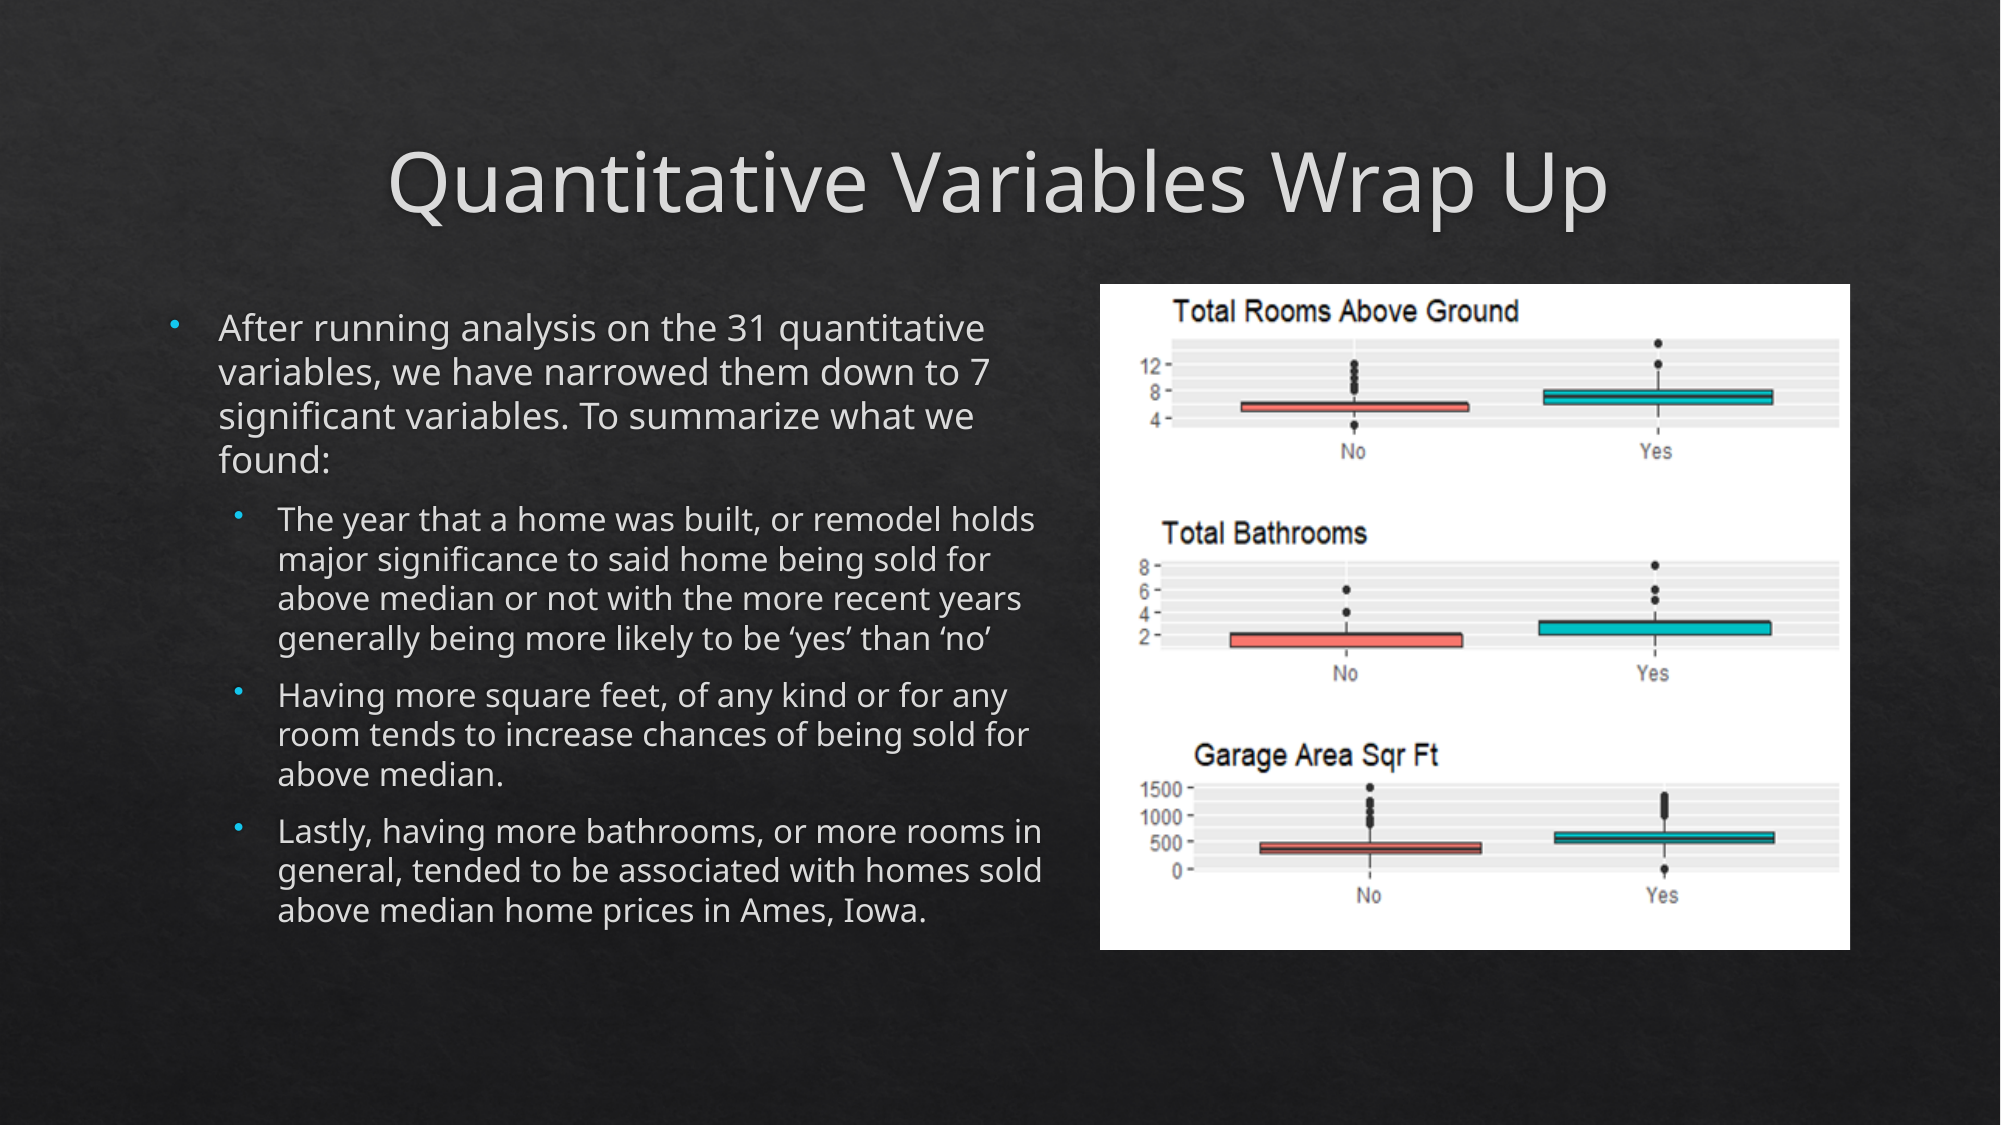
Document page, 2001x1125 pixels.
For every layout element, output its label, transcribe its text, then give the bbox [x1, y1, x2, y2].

picture [1099, 283, 1851, 951]
list After running analysis on the 31 quantitative variables, we have narrowed them down to 7 significant variables. To summarize what we found: The year that a home was built, or remodel holds major significance to said home being sold for above median or not with the more recent years generally being more likely to be ‘yes’ than ‘no’ Having more square feet, of any kind or for any room tends to increase chances of being sold for above median. Lastly, having more bathrooms, or more rooms in general, tended to be associated with homes sold above median home prices in Ames, Iowa. [149, 284, 1060, 950]
title Quantitative Variables Wrap Up [149, 99, 1849, 260]
